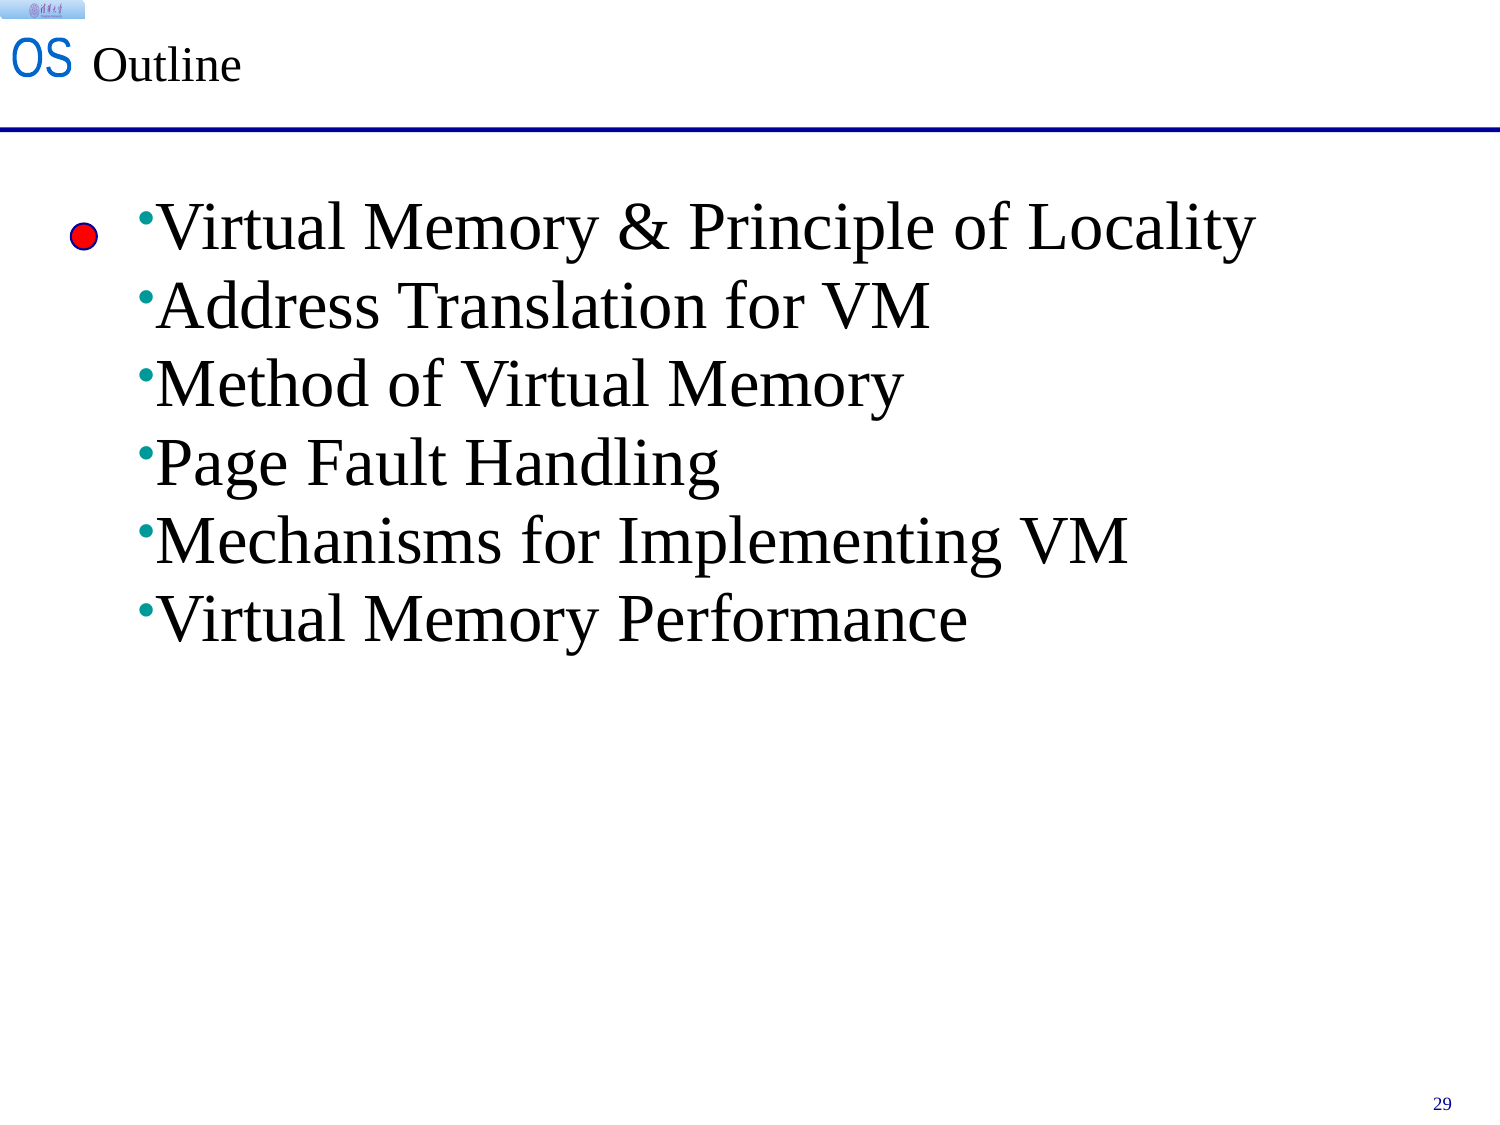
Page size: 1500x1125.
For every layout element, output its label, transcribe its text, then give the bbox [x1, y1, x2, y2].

title Outline [92, 36, 1419, 100]
picture [0, 0, 85, 19]
text_box [70, 223, 97, 250]
subtitle Virtual Memory & Principle of Locality Address Translation for VM Method of Virtual Memory Page Fault Handling Mechanisms for Implementing VM Virtual Memory Performance [137, 187, 1489, 849]
